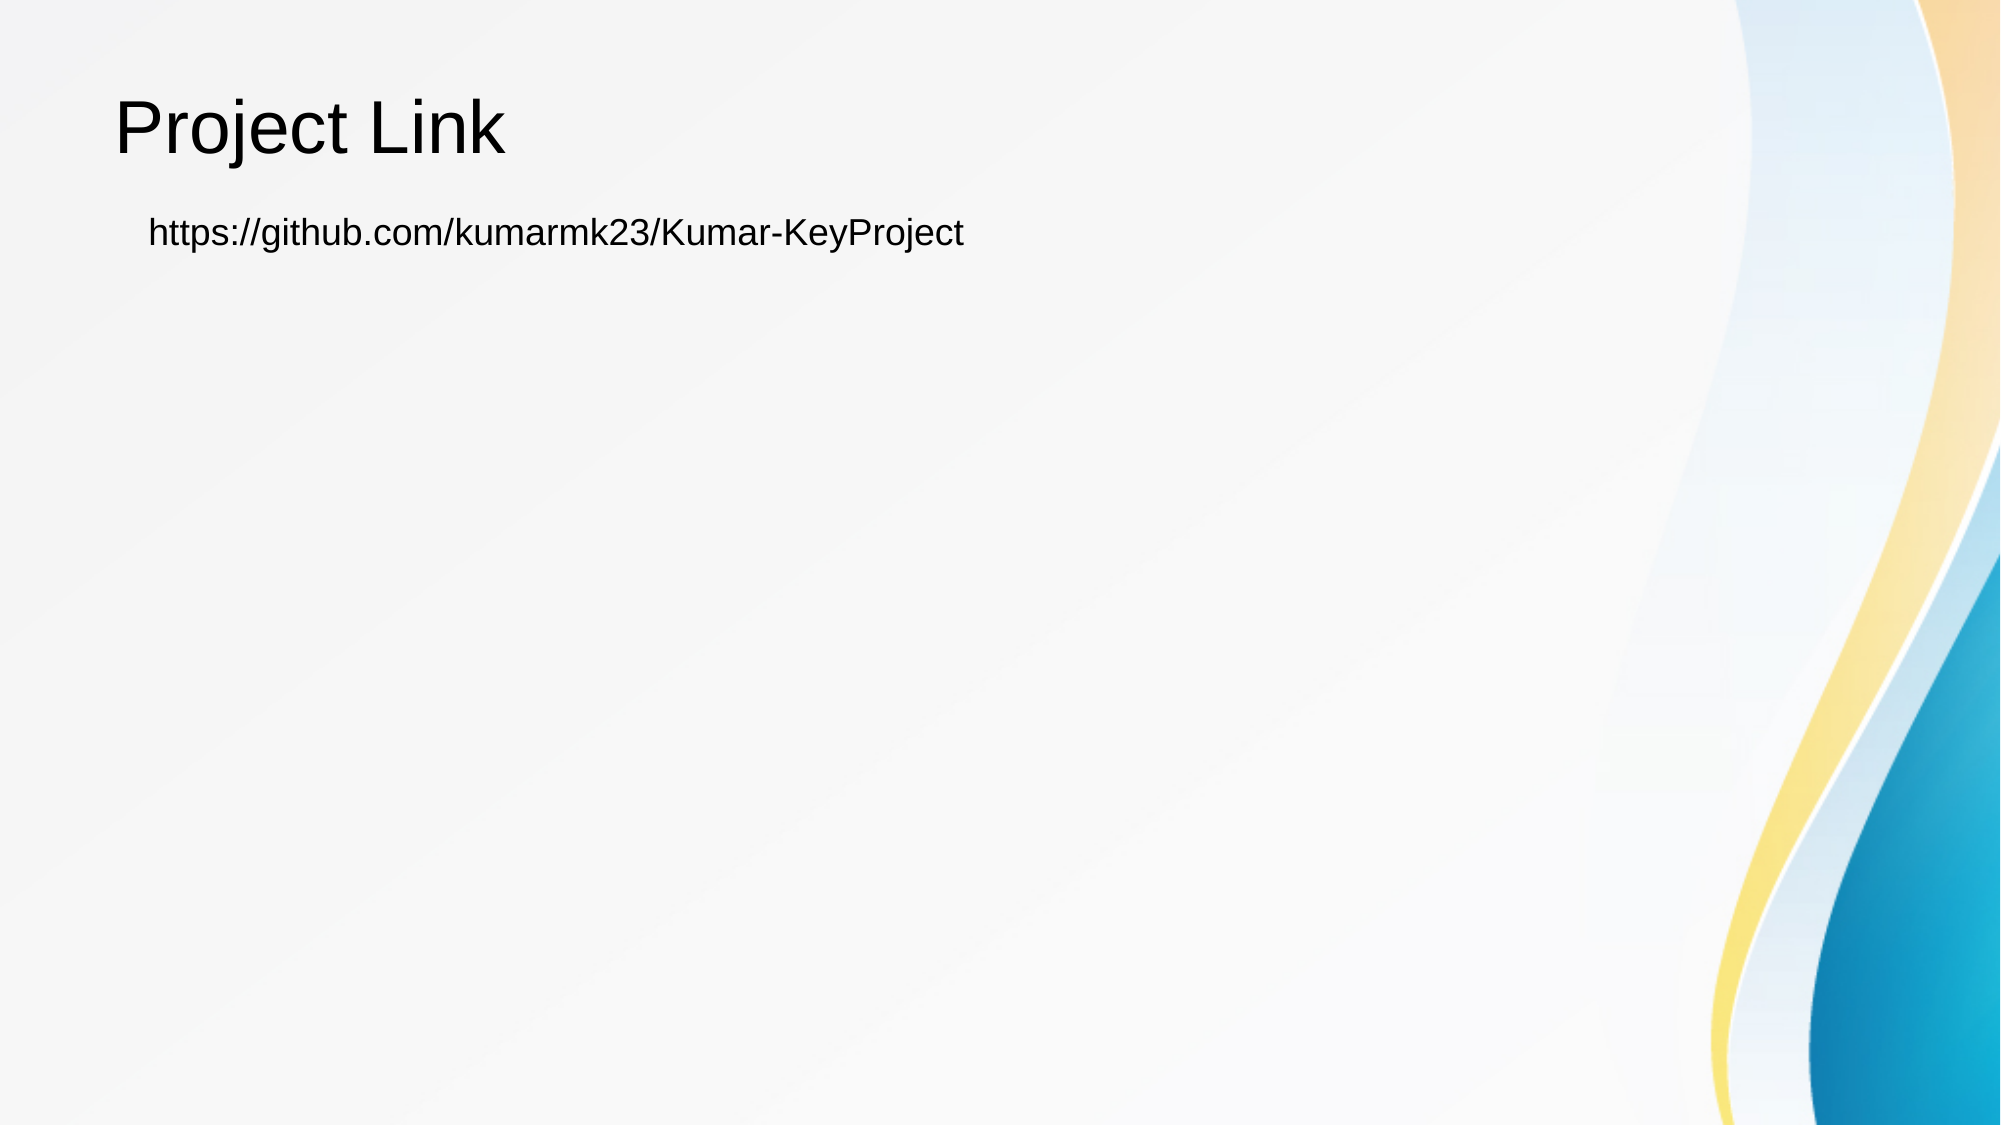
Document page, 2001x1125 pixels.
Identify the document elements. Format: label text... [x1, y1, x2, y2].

text_box https://github.com/kumarmk23/Kumar-KeyProject [133, 200, 1136, 261]
title Project Link [99, 30, 1901, 127]
picture [0, 0, 2001, 1125]
